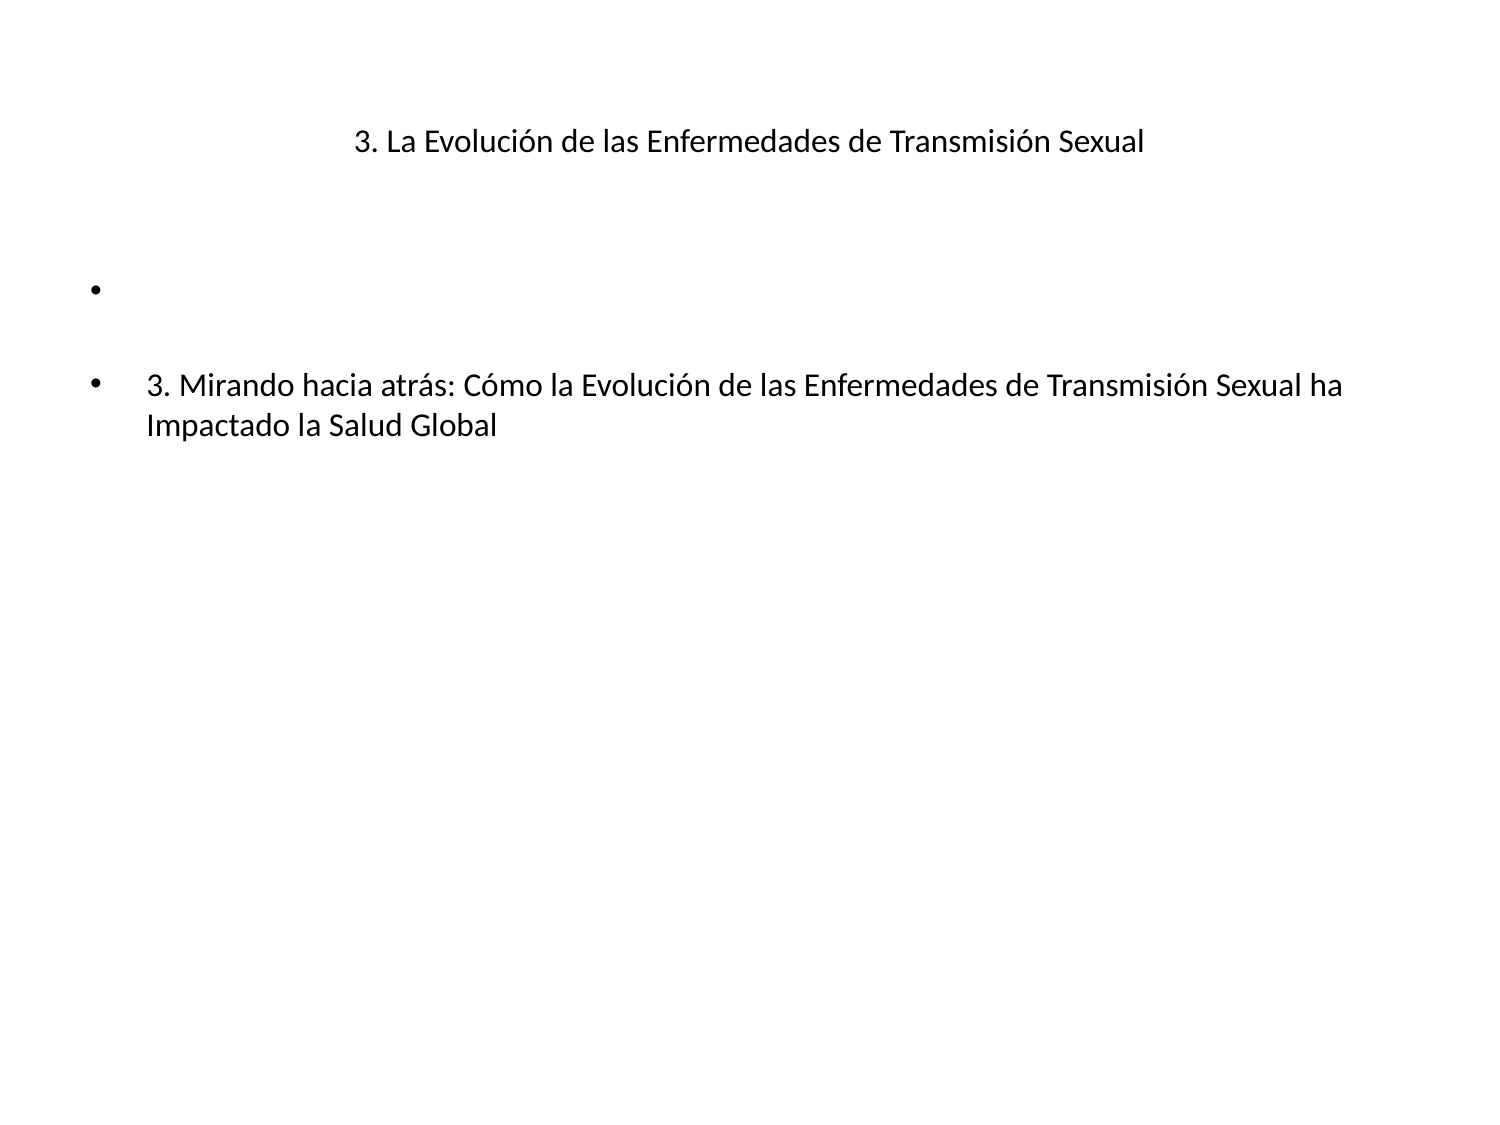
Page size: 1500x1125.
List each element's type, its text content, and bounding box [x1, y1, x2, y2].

title 3. La Evolución de las Enfermedades de Transmisión Sexual [75, 45, 1425, 233]
list 3. Mirando hacia atrás: Cómo la Evolución de las Enfermedades de Transmisión Sexual ha Impactado la Salud Global [75, 262, 1425, 1005]
